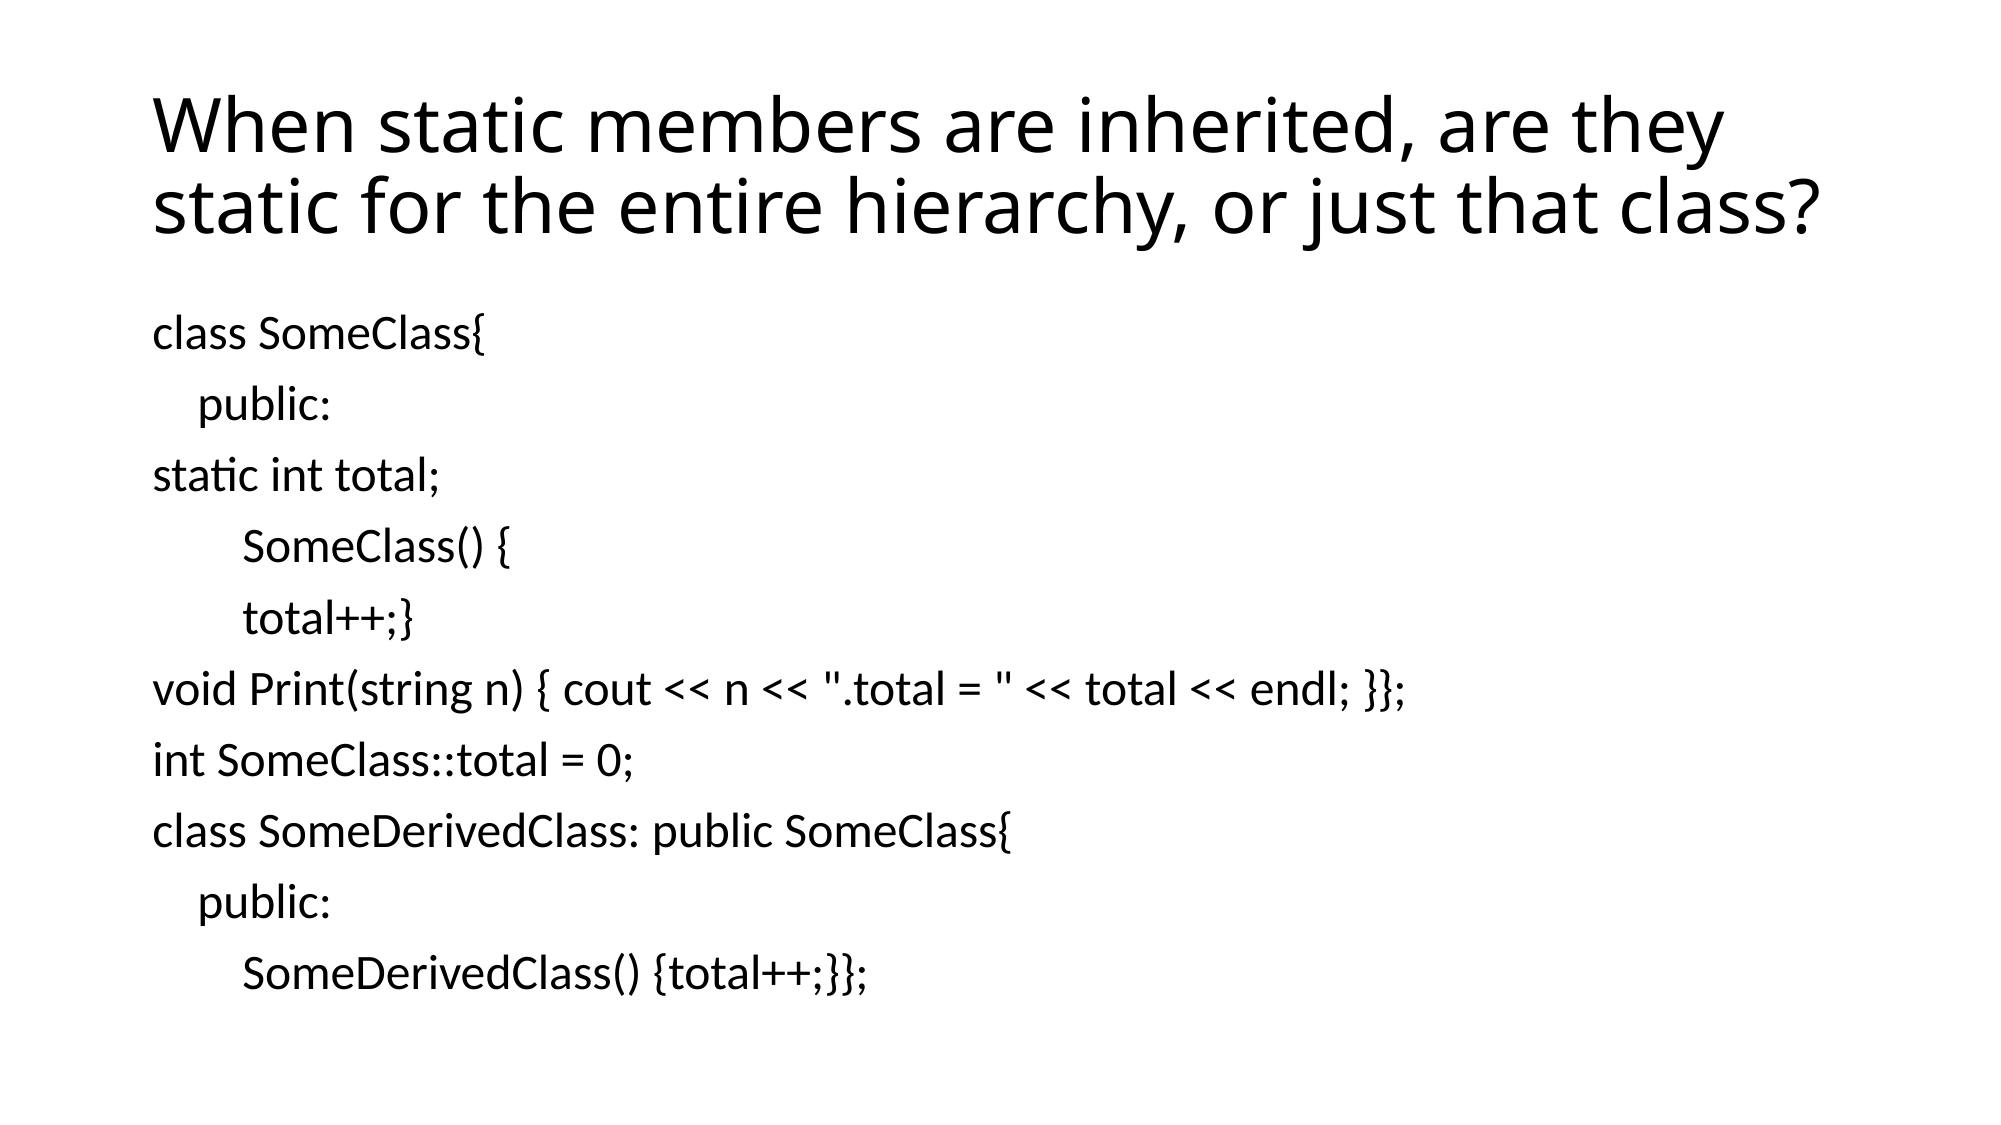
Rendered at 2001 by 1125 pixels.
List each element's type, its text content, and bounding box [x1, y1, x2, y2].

title When static members are inherited, are they static for the entire hierarchy, or just that class? [137, 59, 1863, 278]
list class SomeClass{ public: static int total; SomeClass() { total++;} void Print(string n) { cout << n << ".total = " << total << endl; }}; int SomeClass::total = 0; class SomeDerivedClass: public SomeClass{ public: SomeDerivedClass() {total++;}}; [137, 299, 1863, 1014]
